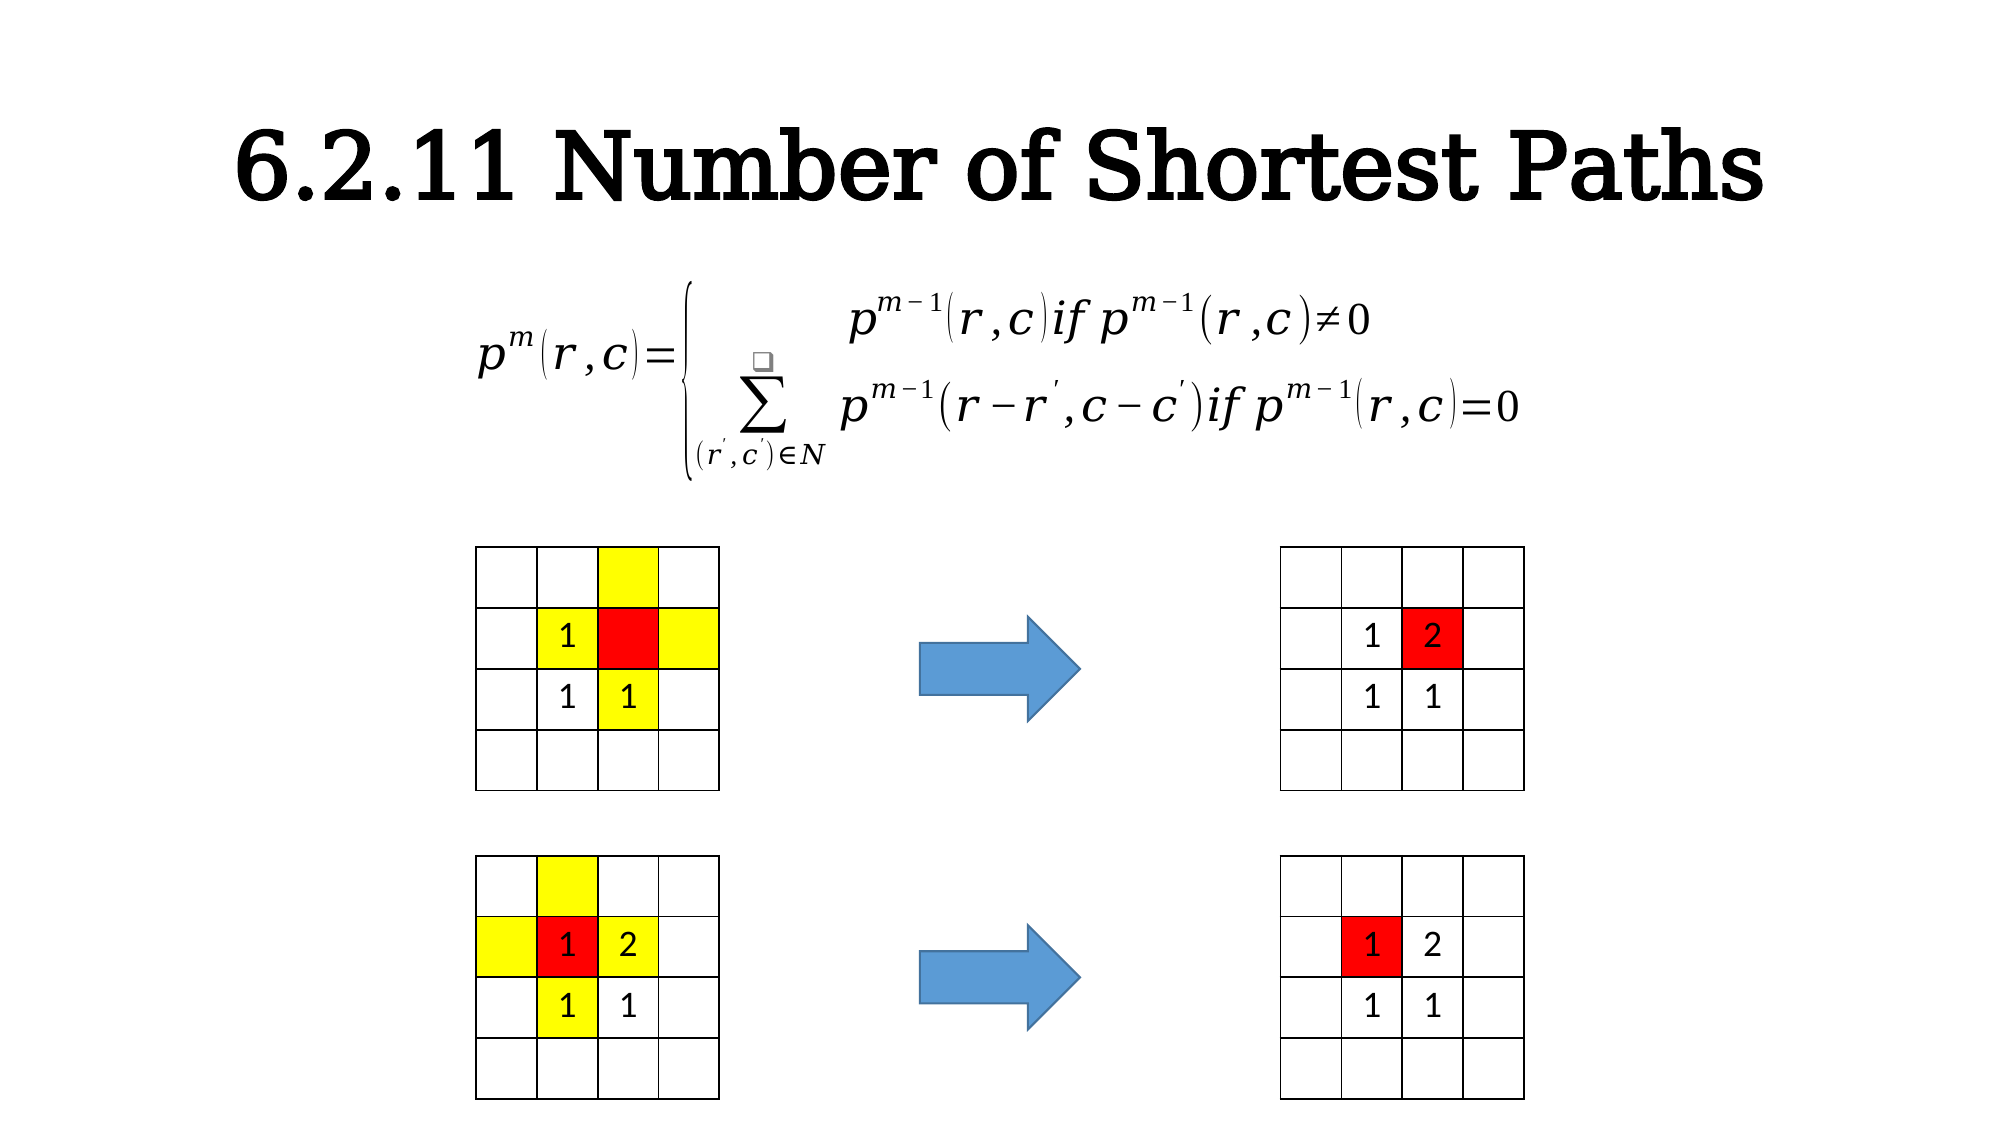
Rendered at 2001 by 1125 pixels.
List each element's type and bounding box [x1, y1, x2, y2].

table_cell [1281, 670, 1341, 729]
table_cell [1342, 978, 1401, 1037]
table_header [659, 857, 718, 916]
table_header [1342, 548, 1401, 607]
table_cell [538, 917, 597, 976]
table_cell [1403, 609, 1462, 668]
table_cell [1464, 731, 1523, 790]
table_cell [599, 978, 658, 1037]
table_header [659, 548, 718, 607]
table_cell [1342, 609, 1401, 668]
table_cell [1464, 609, 1523, 668]
table_cell [599, 917, 658, 976]
text_box [918, 614, 1082, 724]
table_cell [599, 1039, 658, 1098]
table_cell [477, 731, 536, 790]
table_cell [1342, 1039, 1401, 1098]
table_cell [477, 917, 536, 976]
table_cell [599, 670, 658, 729]
table_header [1464, 548, 1523, 607]
table_header [538, 857, 597, 916]
table_header [599, 857, 658, 916]
table_header [538, 548, 597, 607]
table_header [1281, 857, 1341, 916]
table_cell [1281, 609, 1341, 668]
table_cell [659, 978, 718, 1037]
table_cell [477, 670, 536, 729]
table_cell [1281, 731, 1341, 790]
table_cell [538, 1039, 597, 1098]
table_cell [1403, 917, 1462, 976]
table_cell [538, 978, 597, 1037]
table_header [599, 548, 658, 607]
table_cell [659, 731, 718, 790]
table_cell [1342, 917, 1401, 976]
table_cell [1464, 670, 1523, 729]
table_cell [538, 731, 597, 790]
table_header [1342, 857, 1401, 916]
table_cell [1342, 731, 1401, 790]
table_cell [1281, 1039, 1341, 1098]
table_cell [659, 1039, 718, 1098]
table_cell [538, 609, 597, 668]
table_cell [659, 609, 718, 668]
table_cell [477, 609, 536, 668]
text_box [918, 922, 1082, 1032]
table_header [1403, 857, 1462, 916]
table_cell [1403, 978, 1462, 1037]
table_cell [599, 731, 658, 790]
table_cell [1281, 917, 1341, 976]
table_header [1281, 548, 1341, 607]
table_cell [1464, 917, 1523, 976]
table_header [477, 548, 536, 607]
table_header [1403, 548, 1462, 607]
title [137, 59, 1863, 278]
table_cell [659, 917, 718, 976]
table_cell [1403, 670, 1462, 729]
table_cell [599, 609, 658, 668]
table_cell [1281, 978, 1341, 1037]
table_cell [659, 670, 718, 729]
table_cell [1464, 978, 1523, 1037]
table_cell [1342, 670, 1401, 729]
table_cell [477, 1039, 536, 1098]
table_cell [538, 670, 597, 729]
table_cell [1403, 731, 1462, 790]
table_header [1464, 857, 1523, 916]
table_header [477, 857, 536, 916]
table_cell [477, 978, 536, 1037]
table_cell [1403, 1039, 1462, 1098]
table_cell [1464, 1039, 1523, 1098]
